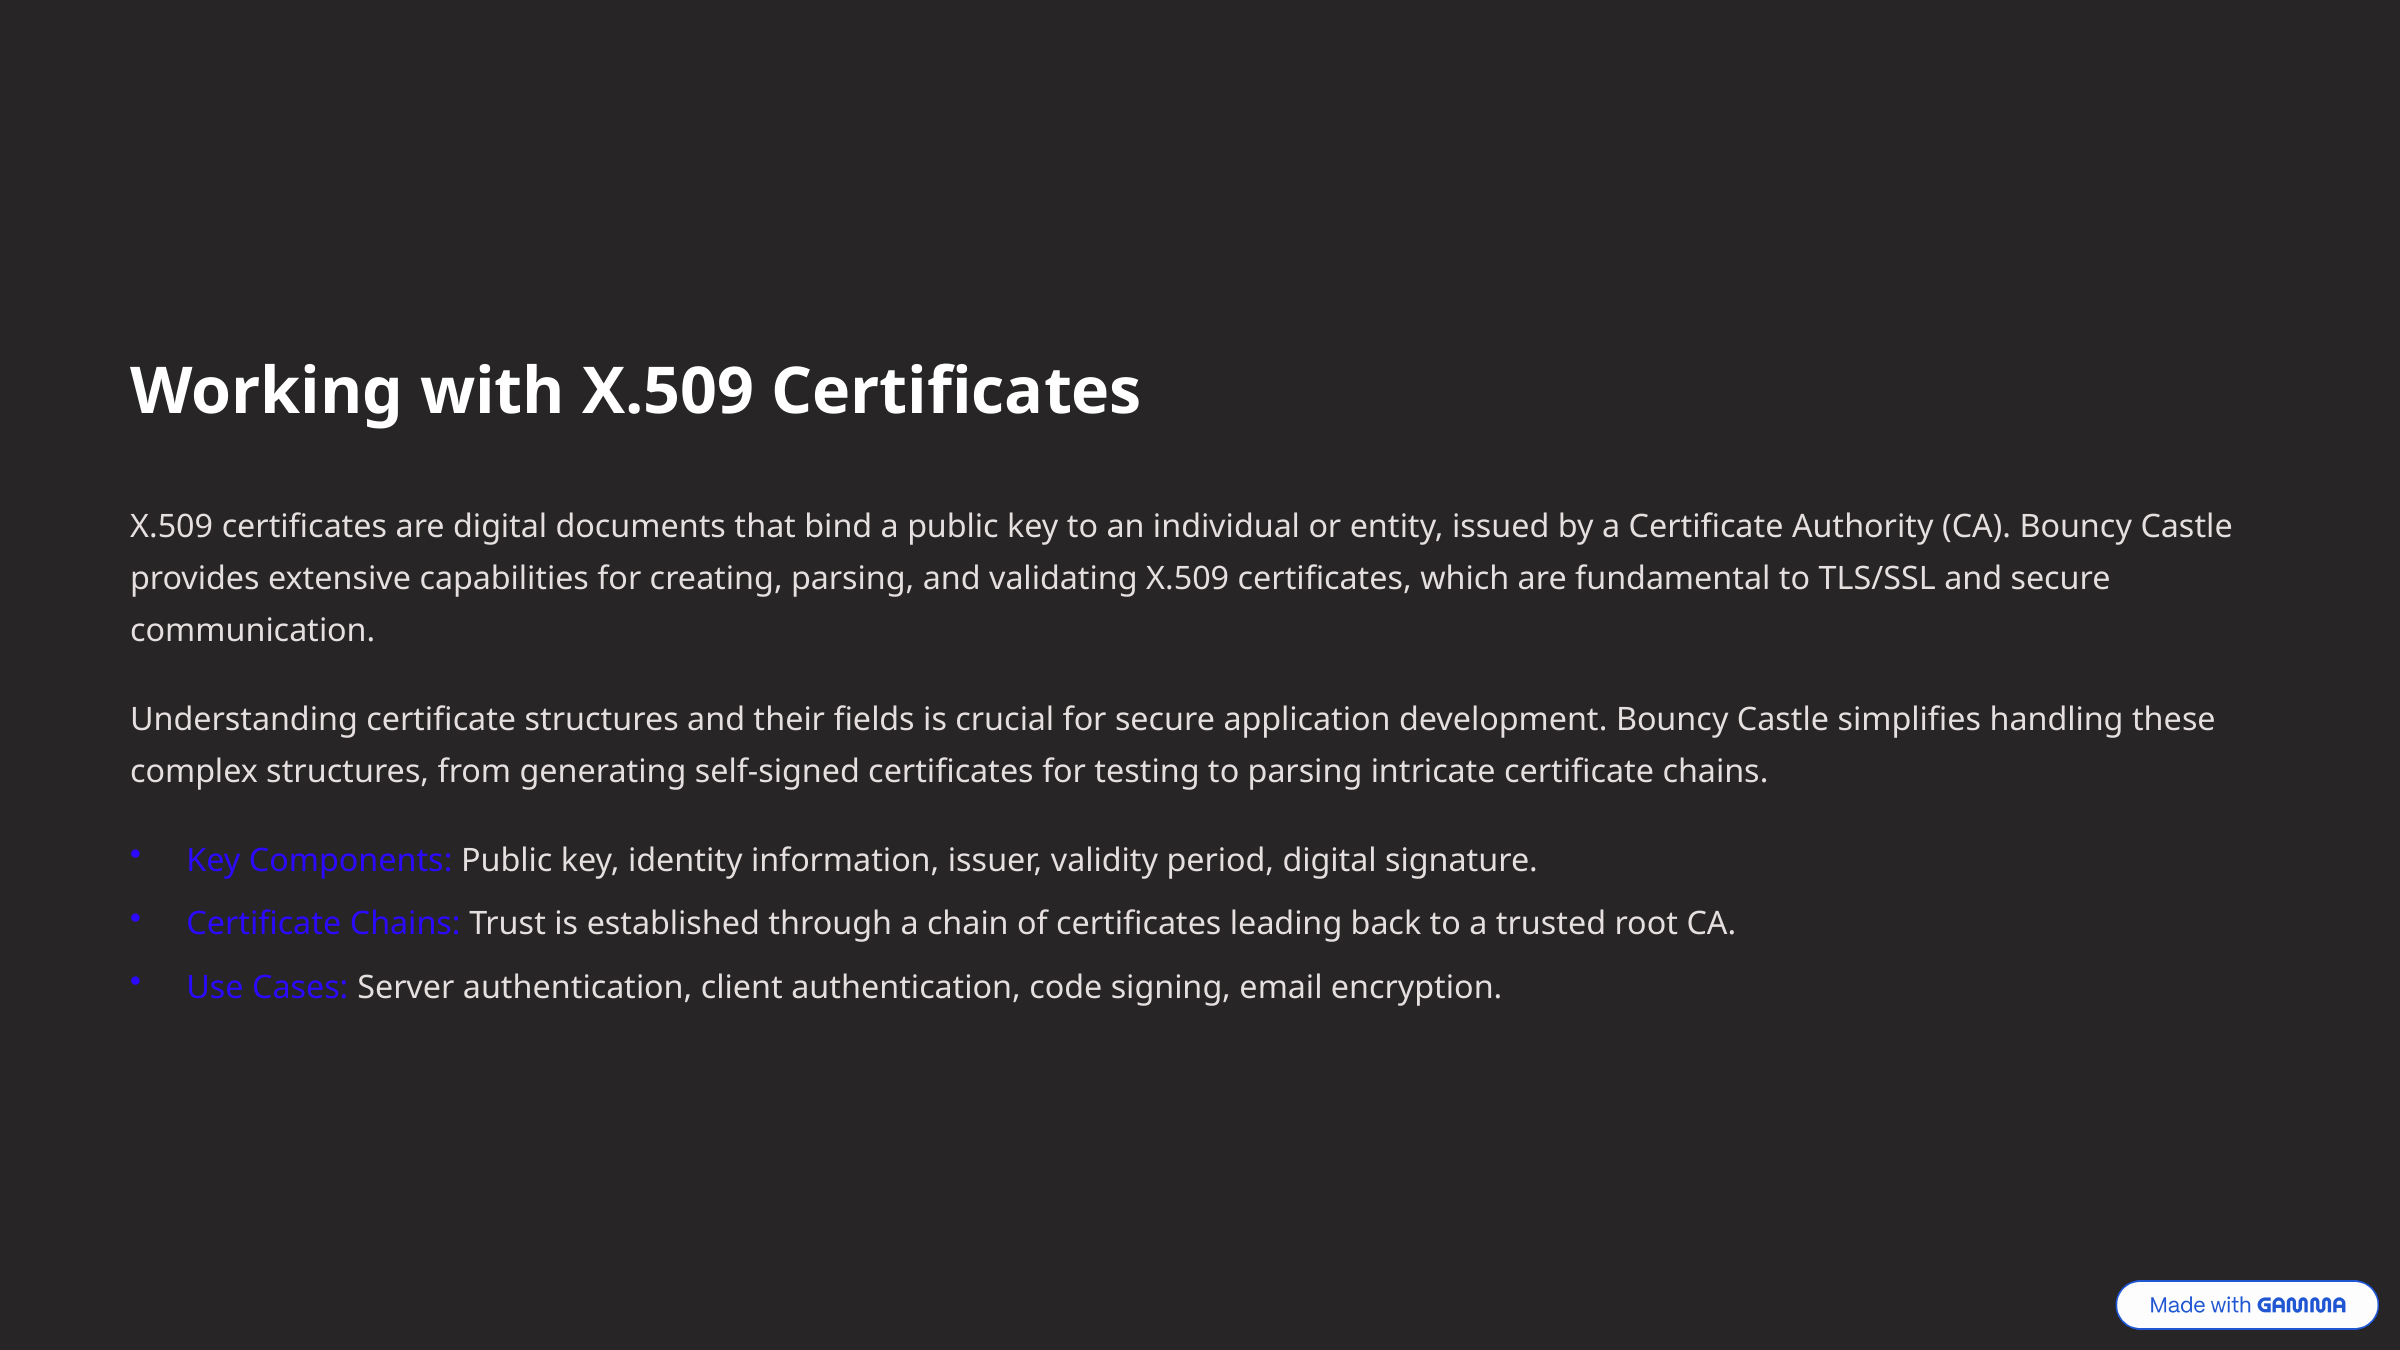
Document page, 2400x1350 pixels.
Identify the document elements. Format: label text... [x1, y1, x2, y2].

text_box Certificate Chains: Trust is established through a chain of certificates leading back to a trusted root CA. [130, 888, 2270, 941]
picture [2106, 1271, 2389, 1339]
text_box X.509 certificates are digital documents that bind a public key to an individual or entity, issued by a Certificate Authority (CA). Bouncy Castle provides extensive capabilities for creating, parsing, and validating X.509 certificates, which are fundamental to TLS/SSL and secure communication. [130, 491, 2270, 649]
text_box Working with X.509 Certificates [130, 345, 1155, 427]
text_box Understanding certificate structures and their fields is crucial for secure application development. Bouncy Castle simplifies handling these complex structures, from generating self-signed certificates for testing to parsing intricate certificate chains. [130, 684, 2270, 789]
text_box Use Cases: Server authentication, client authentication, code signing, email encryption. [130, 952, 2270, 1005]
text_box Key Components: Public key, identity information, issuer, validity period, digital signature. [130, 825, 2270, 878]
